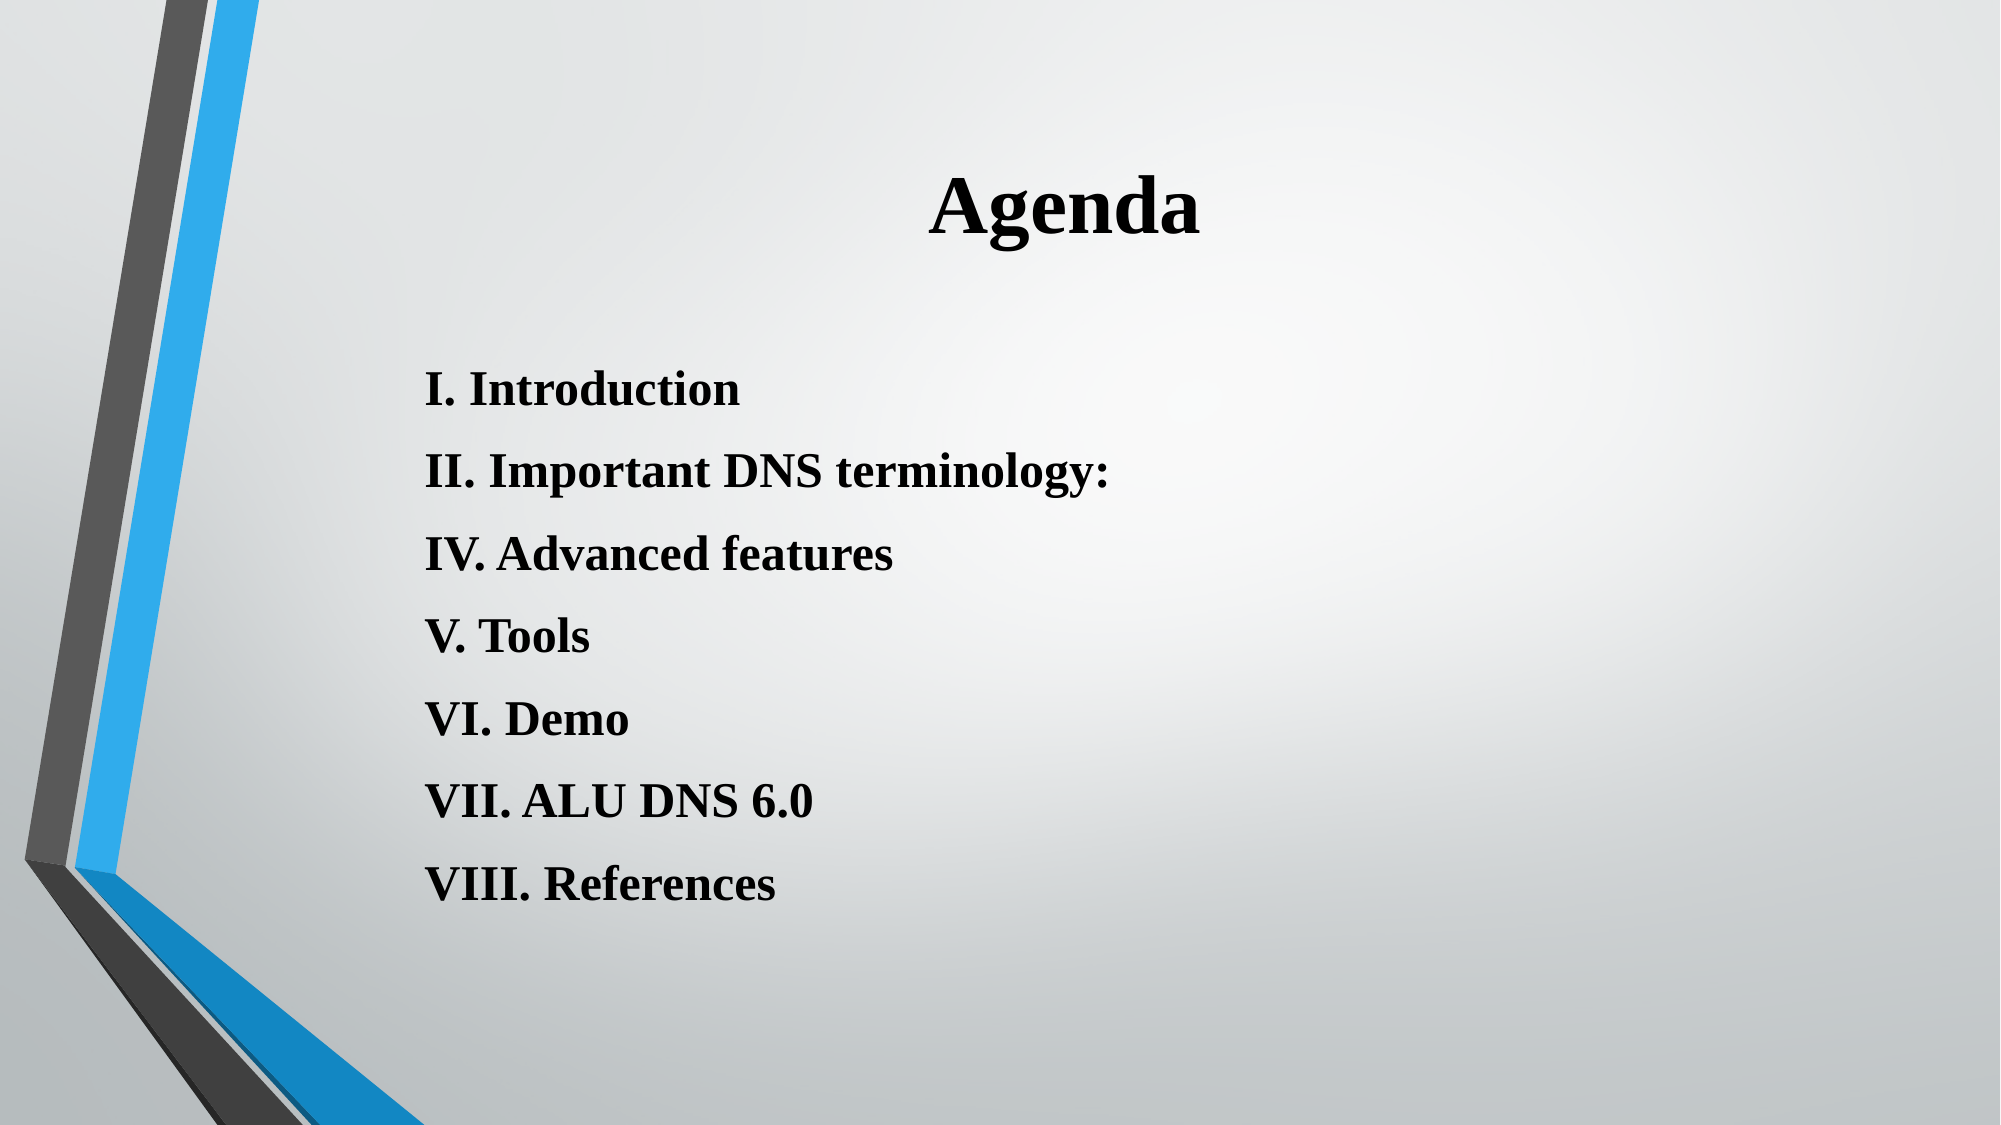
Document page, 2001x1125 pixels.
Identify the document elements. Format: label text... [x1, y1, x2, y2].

list I. Introduction II. Important DNS terminology: IV. Advanced features V. Tools VI. Demo VII. ALU DNS 6.0 VIII. References [399, 315, 1829, 950]
title Agenda [243, 84, 1887, 316]
